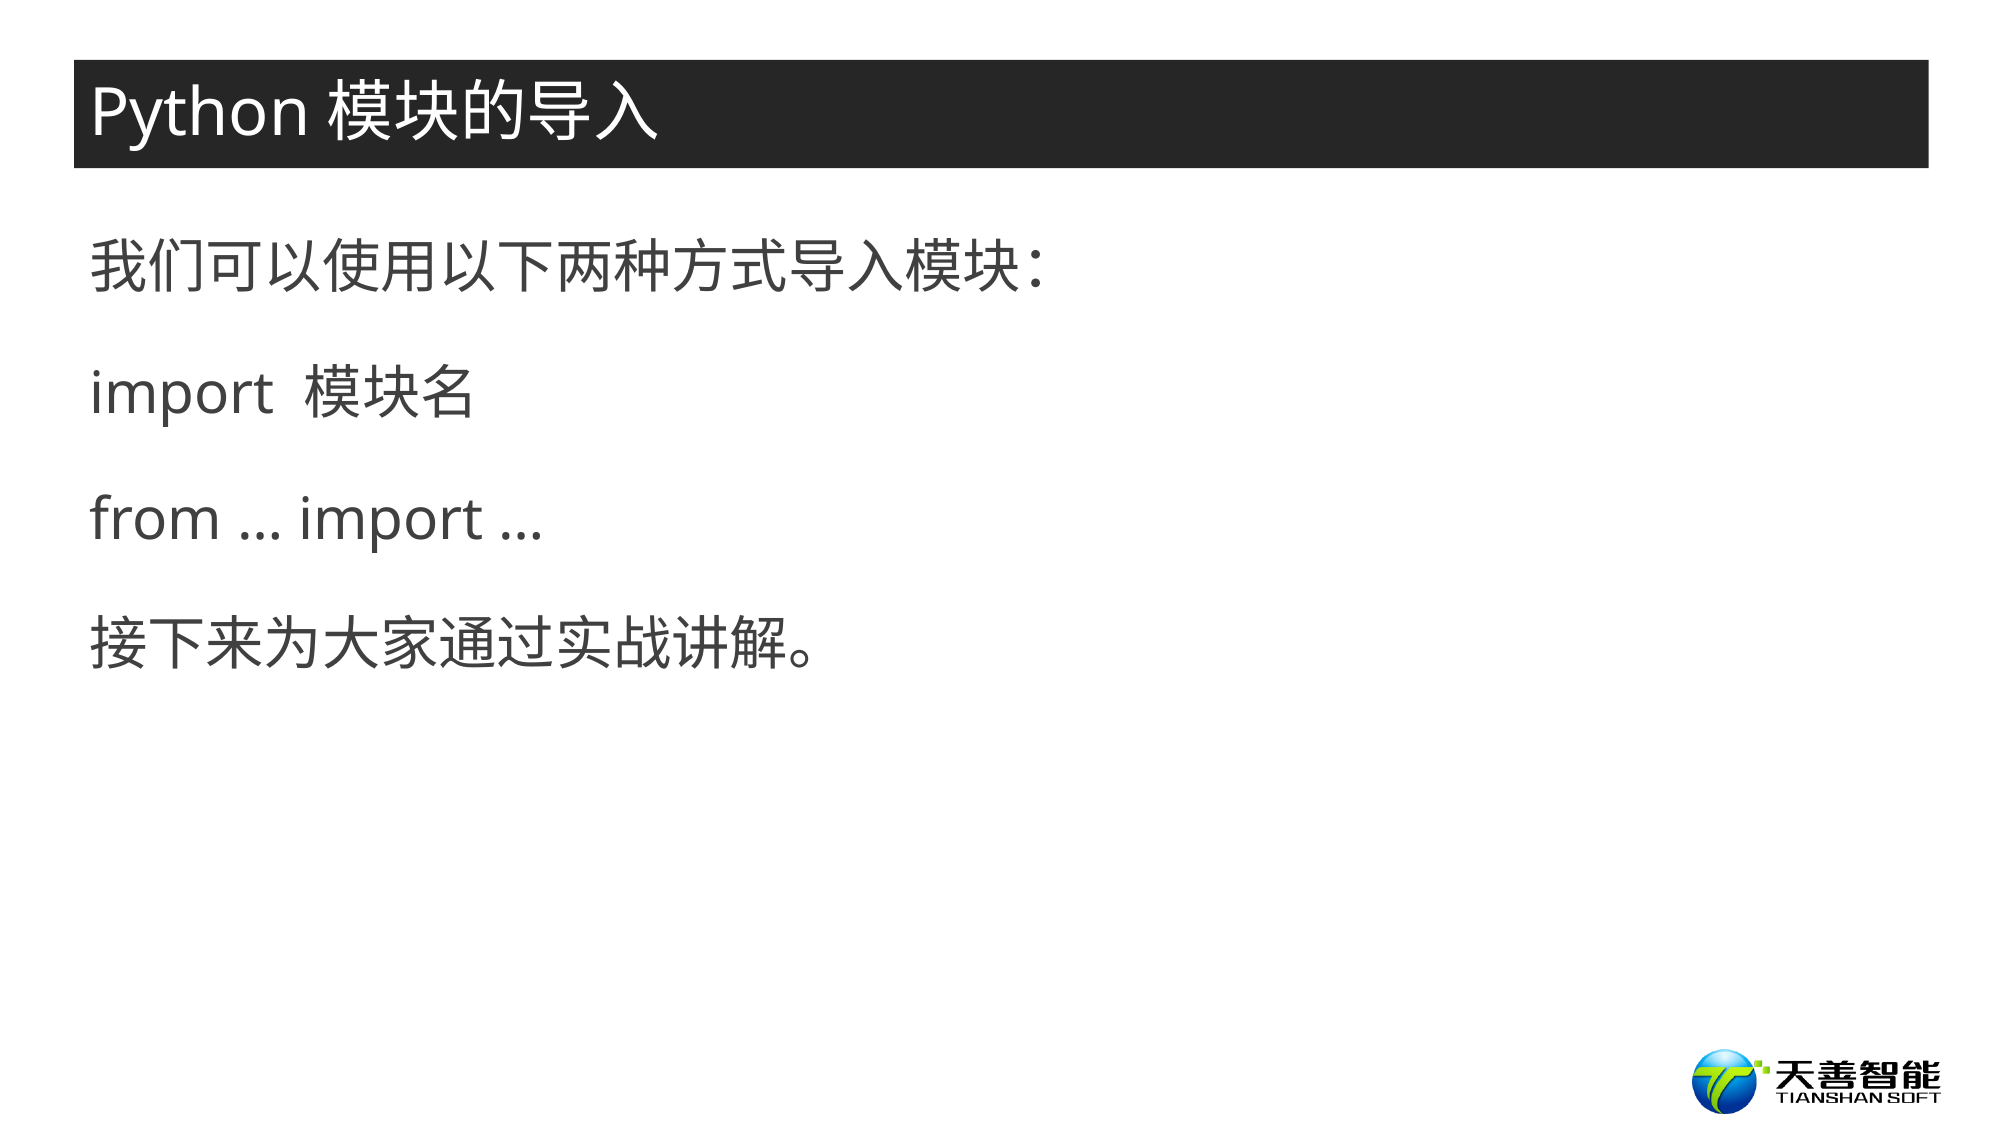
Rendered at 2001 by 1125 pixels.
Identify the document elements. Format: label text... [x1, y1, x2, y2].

picture [1692, 1049, 1941, 1114]
list 我们可以使用以下两种方式导入模块： import 模块名 from … import … 接下来为大家通过实战讲解。 [74, 187, 1929, 1034]
title Python模块的导入 [74, 59, 1929, 169]
